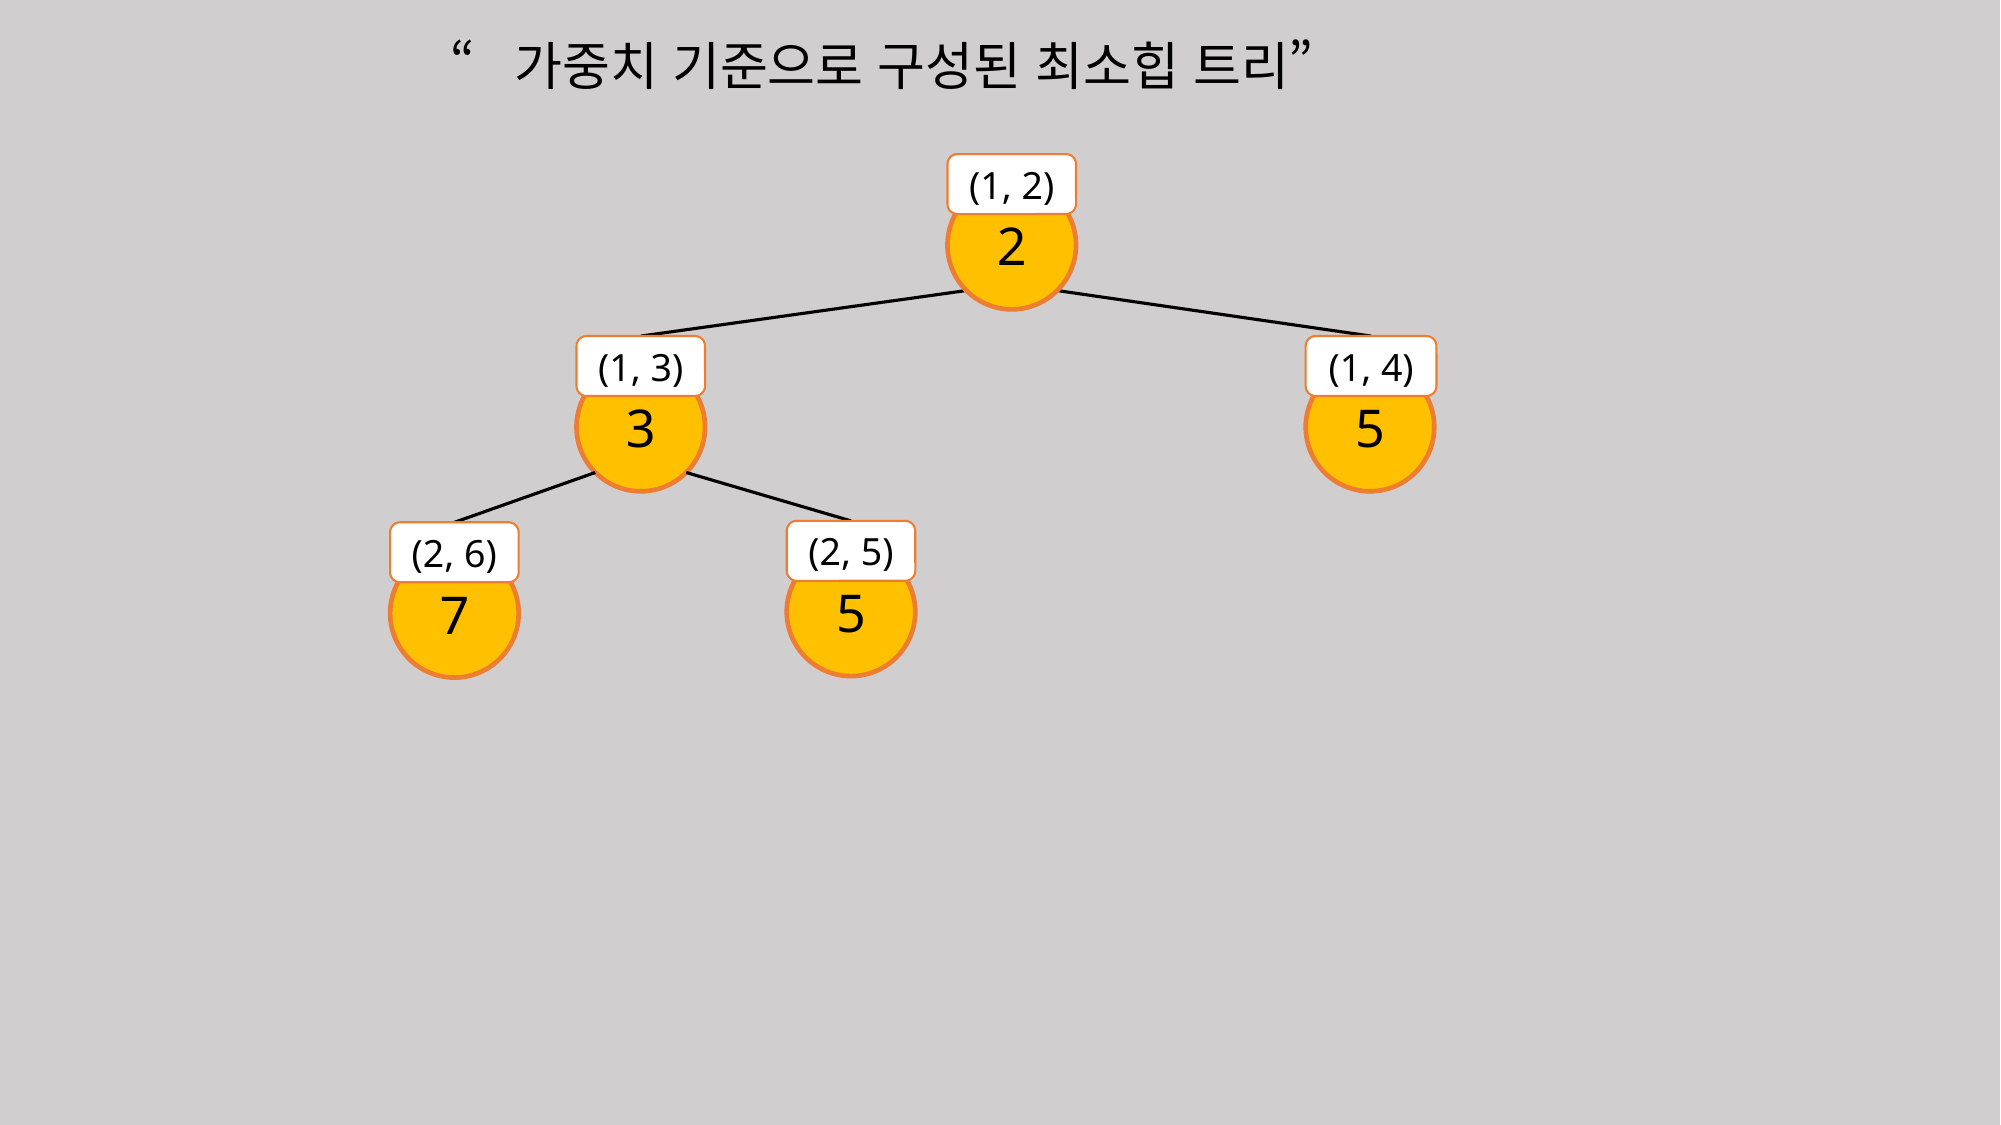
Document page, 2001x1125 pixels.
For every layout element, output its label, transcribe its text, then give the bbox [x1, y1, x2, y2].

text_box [1057, 290, 1372, 337]
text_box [1305, 336, 1437, 492]
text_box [686, 472, 852, 521]
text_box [576, 336, 706, 492]
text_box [390, 522, 519, 678]
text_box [454, 472, 596, 523]
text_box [947, 154, 1077, 310]
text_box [640, 290, 967, 337]
text_box “가중치 기준으로 구성된 최소힙 트리” [435, 25, 1329, 104]
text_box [786, 520, 916, 677]
